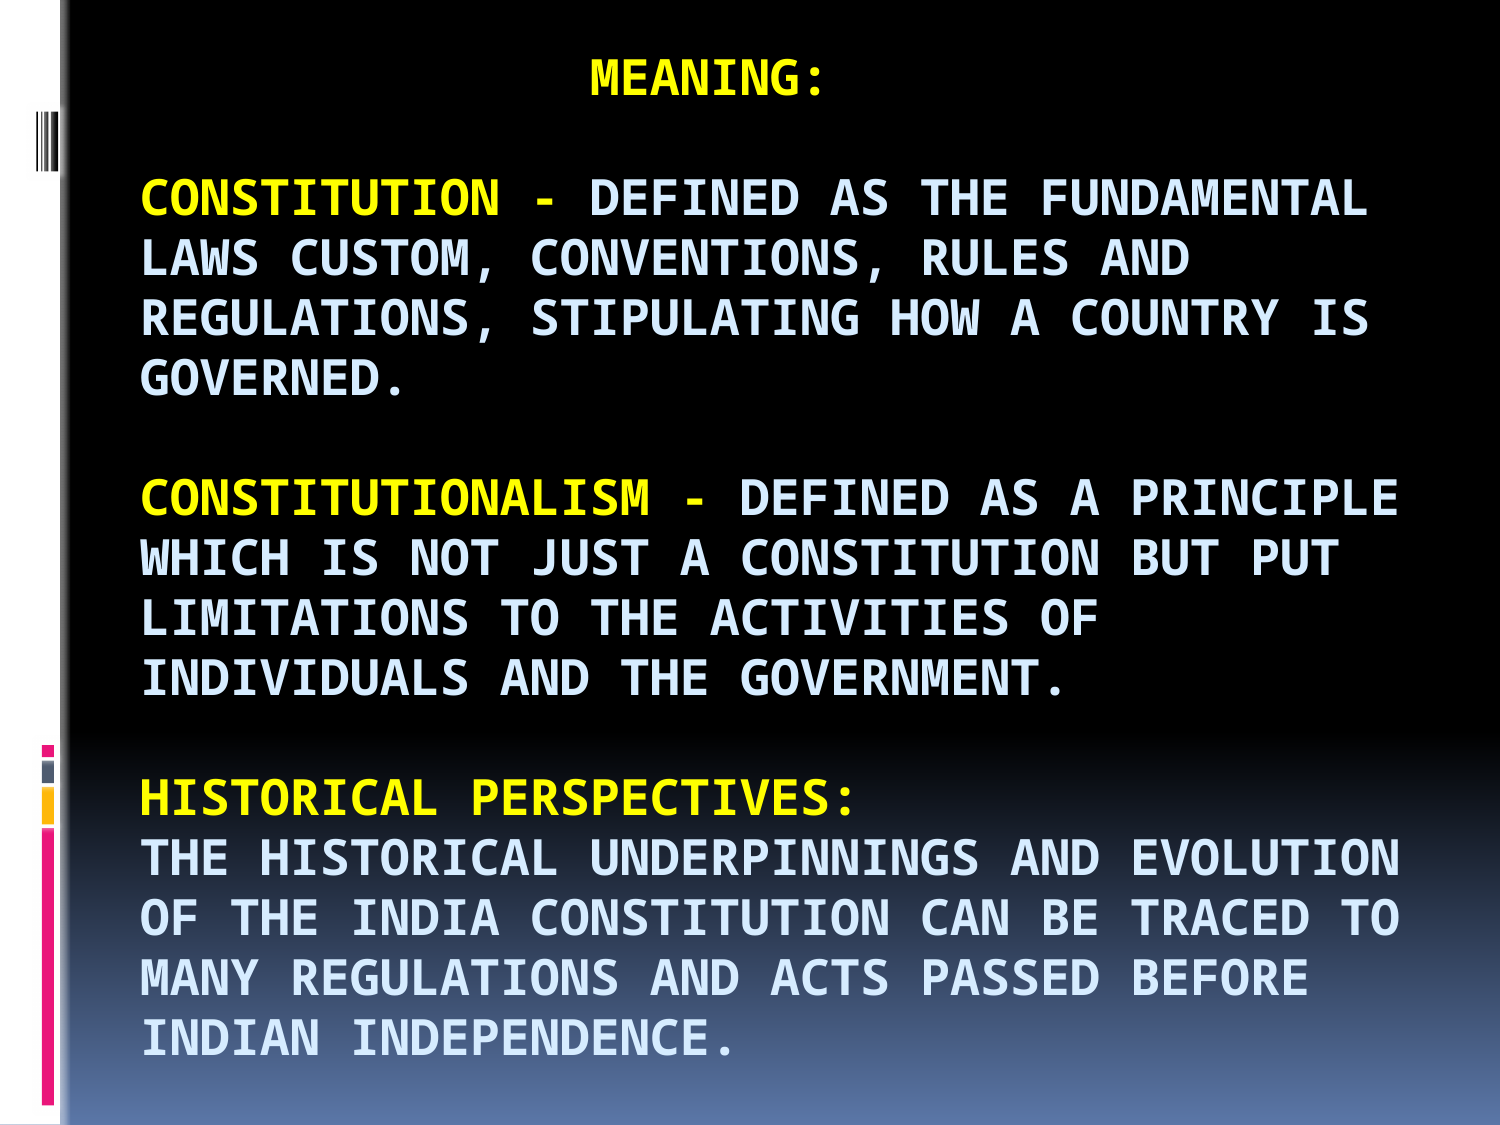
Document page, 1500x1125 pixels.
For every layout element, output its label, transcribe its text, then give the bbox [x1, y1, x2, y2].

title Meaning: Constitution - defined as the fundamental laws custom, conventions, rules and regulations, stipulating how a country is governed. Constitutionalism - defined as a principle which is not just a constitution but put limitations to the activities of individuals and the government. Historical Perspectives: The historical underpinnings and evolution of the India Constitution can be traced to many regulations and acts passed before Indian Independence. [125, 37, 1450, 312]
